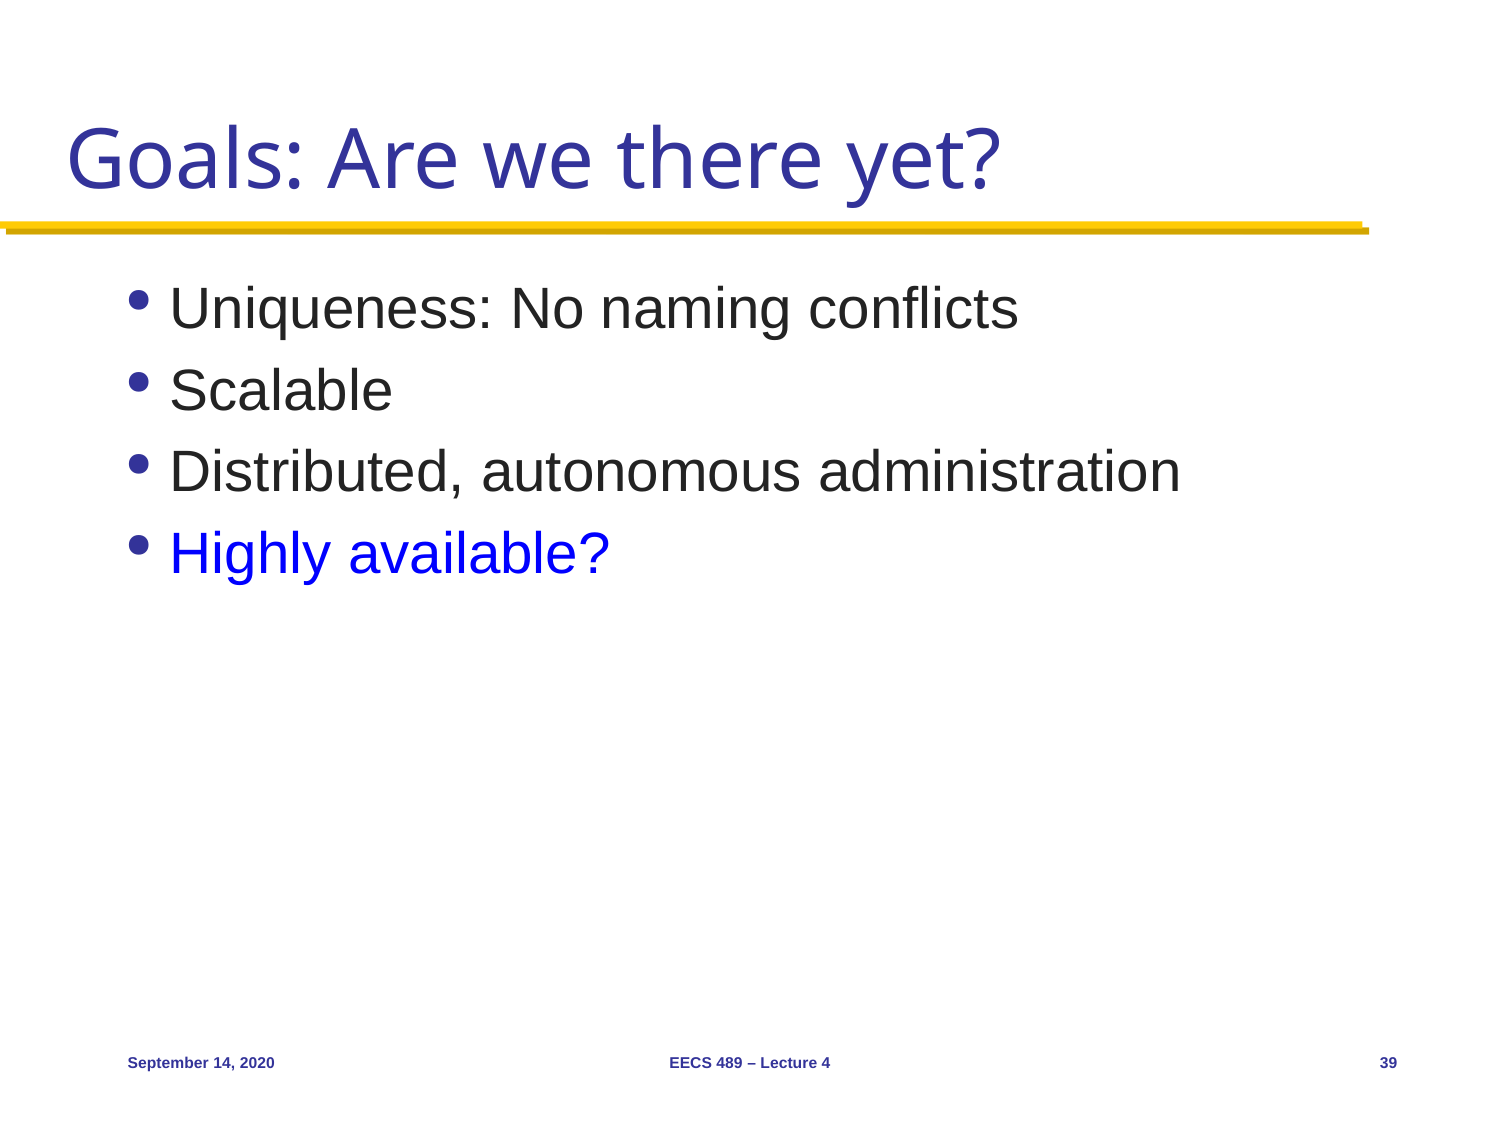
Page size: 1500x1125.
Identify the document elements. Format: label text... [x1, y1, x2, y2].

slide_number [112, 1024, 426, 1101]
title Goals: Are we there yet? [49, 24, 1451, 213]
footer EECS 489 – Lecture 4 [512, 1024, 988, 1101]
slide_number 39 [1312, 1024, 1413, 1101]
list Uniqueness: No naming conflicts Scalable Distributed, autonomous administration Highly available? [112, 262, 1413, 988]
